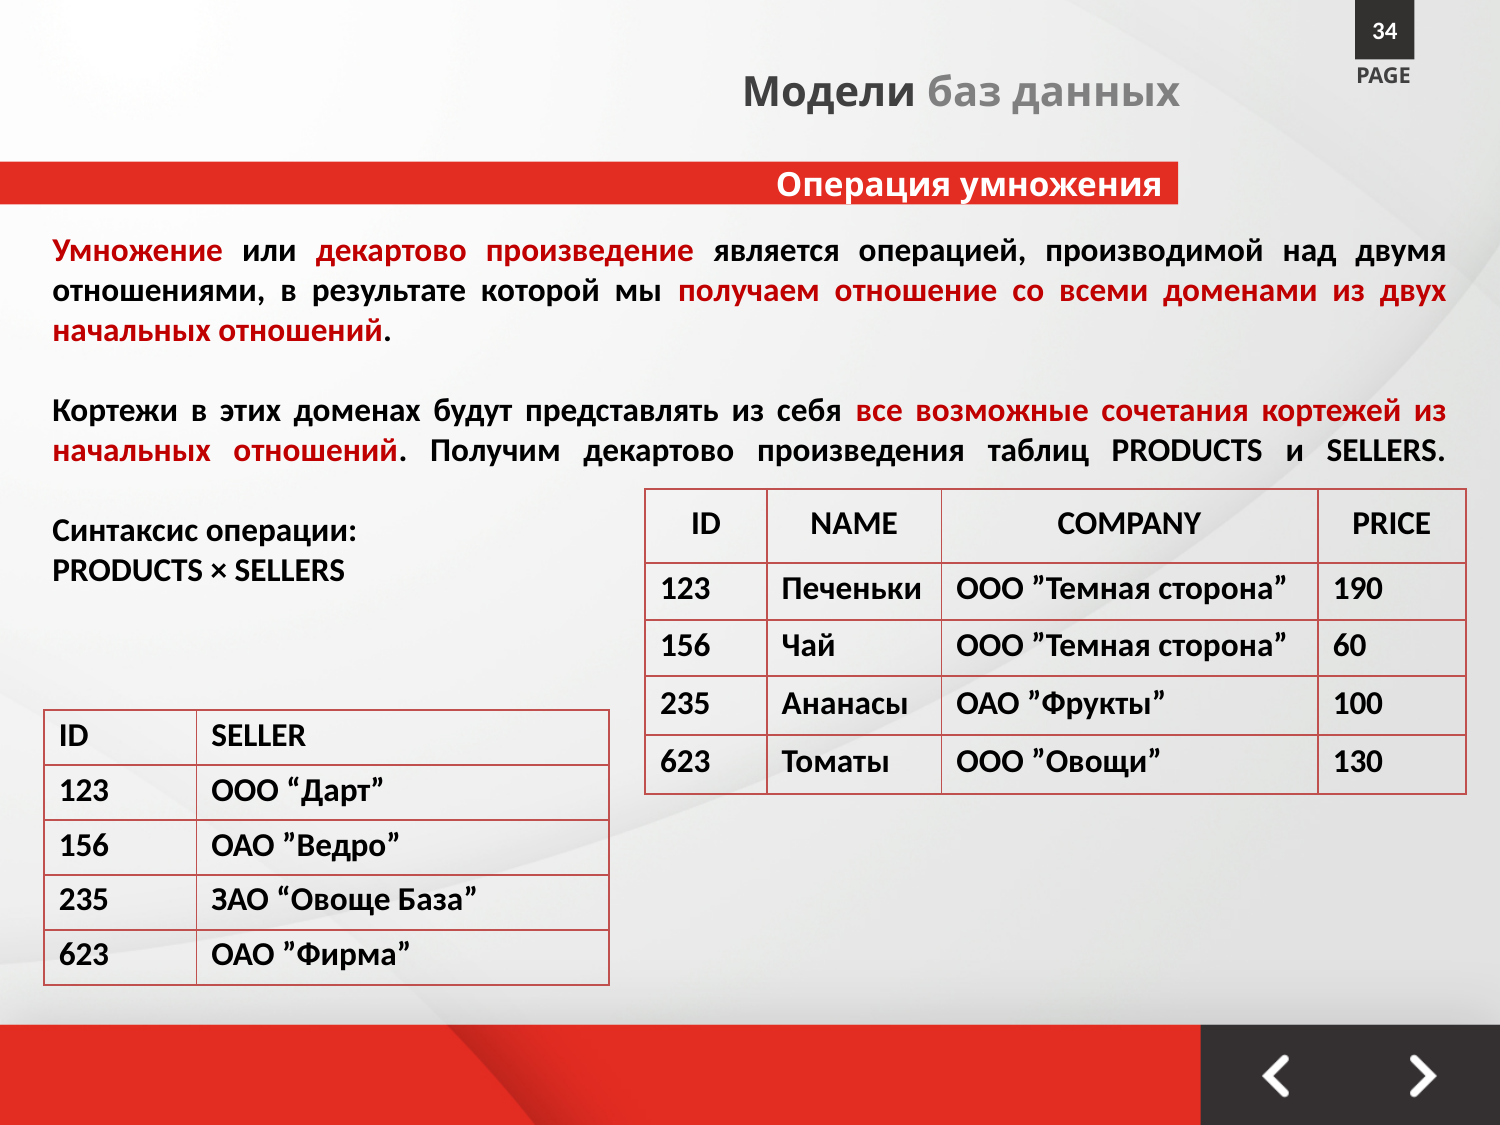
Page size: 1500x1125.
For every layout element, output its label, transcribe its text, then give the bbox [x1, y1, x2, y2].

table_cell ООО ”Темная сторона” [942, 564, 1317, 619]
table_cell 623 [646, 736, 766, 793]
table_cell ОАО ”Ведро” [197, 821, 608, 874]
table_cell 156 [45, 821, 196, 874]
table_header NAME [768, 490, 941, 562]
text_box PAGE [1341, 54, 1426, 96]
table_cell OOO “Дарт” [197, 766, 608, 819]
table_cell ООО ”Овощи” [942, 736, 1317, 793]
table_cell ЗАО “Овоще База” [197, 876, 608, 929]
table_header COMPANY [942, 490, 1317, 562]
table_cell ОАО ”Фирма” [197, 931, 608, 984]
table_cell Ананасы [768, 677, 941, 734]
table_cell 235 [45, 876, 196, 929]
table_cell Печеньки [768, 564, 941, 619]
text_box Умножение или декартово произведение является операцией, производимой над двумя отношениями, в результате которой мы получаем отношение со всеми доменами из двух начальных отношений. Кортежи в этих доменах будут представлять из себя все возможные сочетания кортежей из начальных отношений. Получим декартово произведения таблиц PRODUCTS и SELLERS. Синтаксис операции: PRODUCTS × SELLERS [37, 221, 1463, 675]
table_cell ООО ”Темная сторона” [942, 621, 1317, 675]
table_cell 123 [646, 564, 766, 619]
table_cell 623 [45, 931, 196, 984]
table_cell 156 [646, 621, 766, 675]
text_box 34 [1353, 0, 1417, 61]
table_cell 190 [1319, 564, 1465, 619]
table_cell 235 [646, 677, 766, 734]
table_header ID [45, 711, 196, 764]
subtitle Операция умножения [0, 161, 1179, 205]
table_header SELLER [197, 711, 608, 764]
table_header PRICE [1319, 490, 1465, 562]
table_cell 100 [1319, 677, 1465, 734]
table_cell 60 [1319, 621, 1465, 675]
text_box Модели баз данных [22, 57, 1196, 123]
picture [0, 0, 1500, 1125]
table_header ID [646, 490, 766, 562]
table_cell Чай [768, 621, 941, 675]
table_cell ОАО ”Фрукты” [942, 677, 1317, 734]
table_cell Томаты [768, 736, 941, 793]
table_cell 130 [1319, 736, 1465, 793]
table_cell 123 [45, 766, 196, 819]
